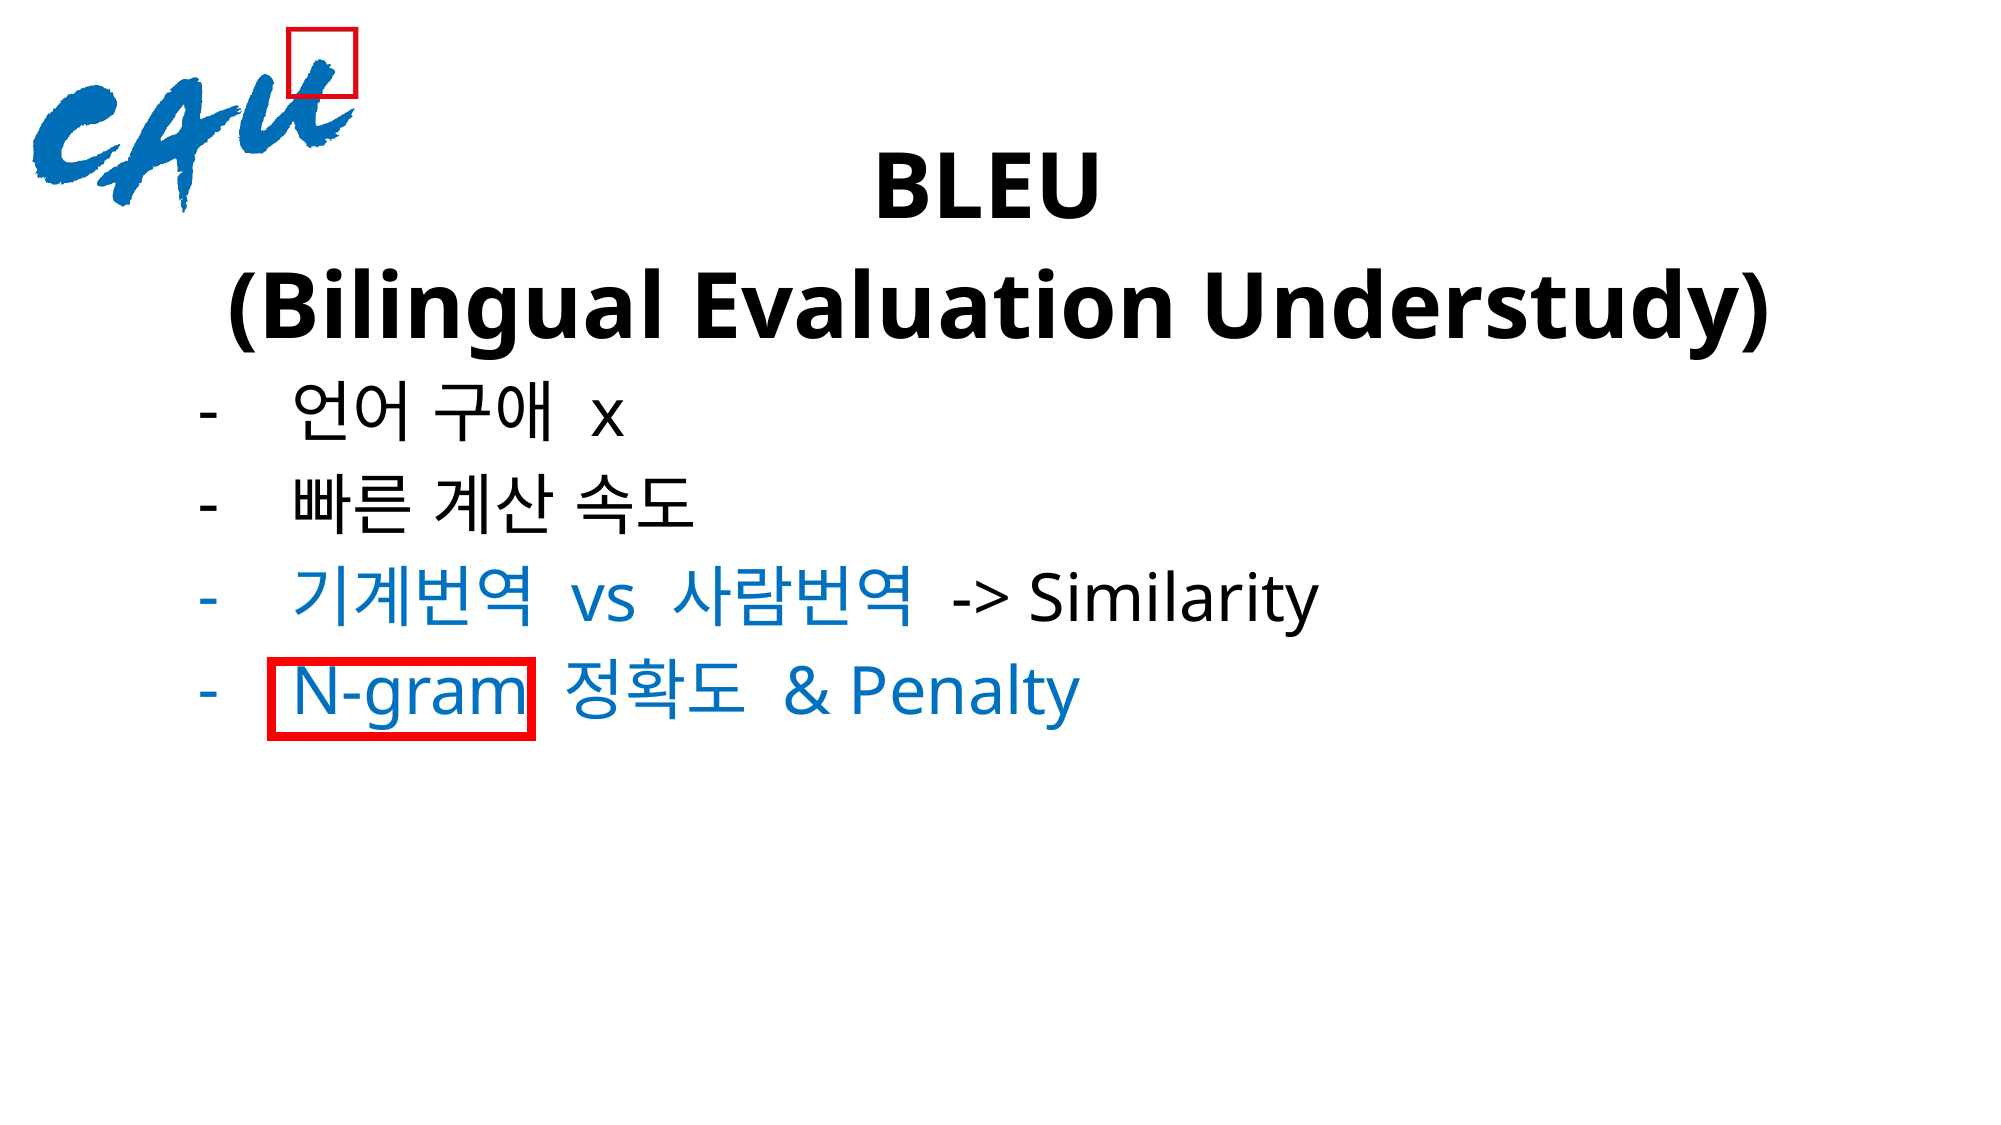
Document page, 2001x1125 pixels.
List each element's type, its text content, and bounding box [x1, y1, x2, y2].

picture [29, 23, 361, 215]
subtitle BLEU (Bilingual Evaluation Understudy) 언어 구애 x 빠른 계산 속도 기계번역 vs 사람번역 -> Similarity N-gram 정확도 & Penalty [182, 131, 1818, 1053]
text_box [271, 661, 533, 738]
